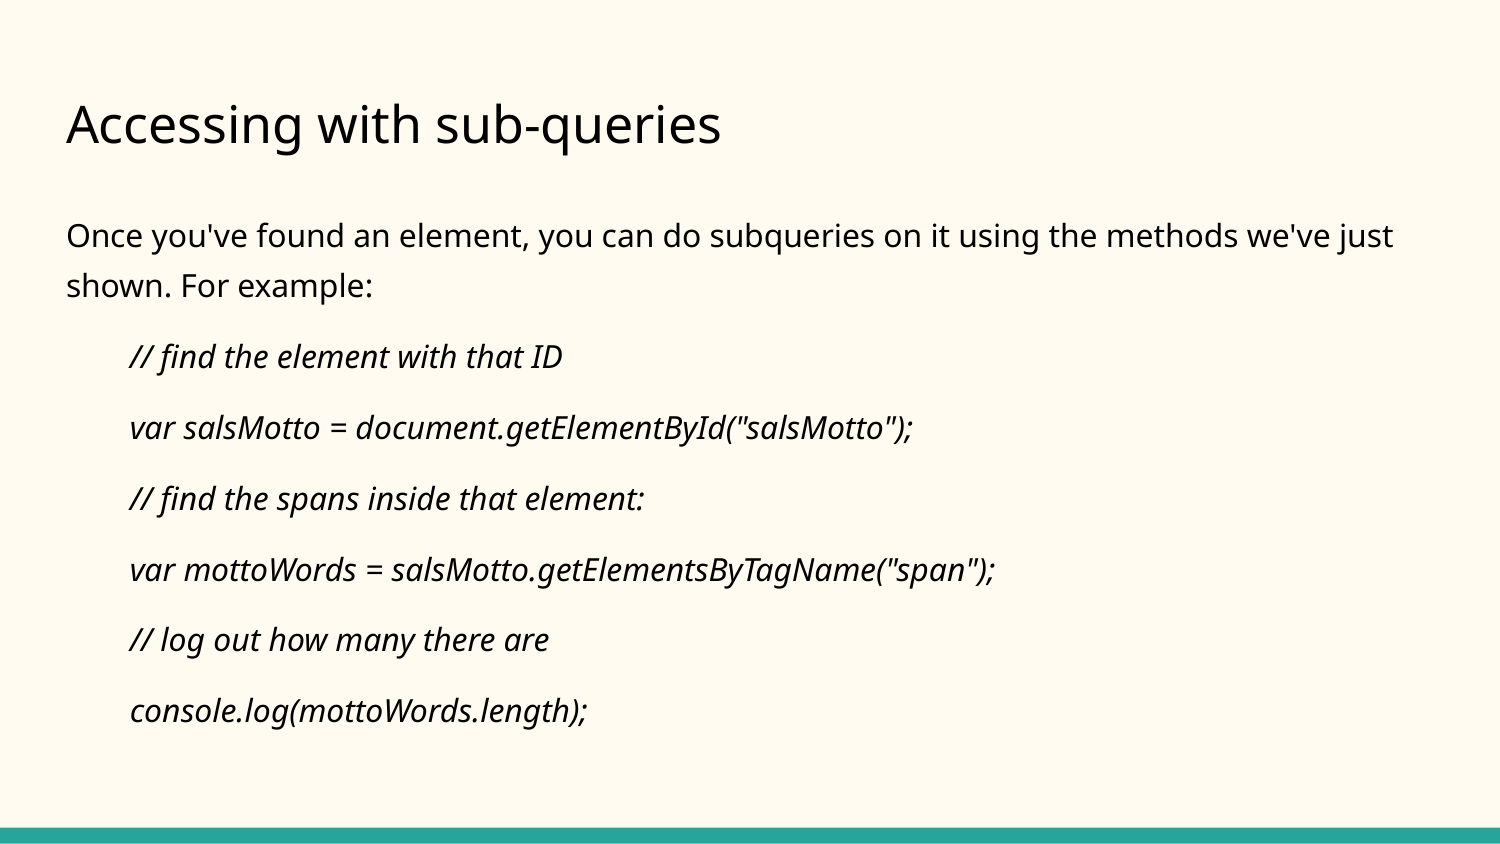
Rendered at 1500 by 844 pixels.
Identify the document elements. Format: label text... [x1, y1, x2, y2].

title Accessing with sub-queries [51, 72, 1449, 174]
list Once you've found an element, you can do subqueries on it using the methods we've just shown. For example: // find the element with that ID var salsMotto = document.getElementById("salsMotto"); // find the spans inside that element: var mottoWords = salsMotto.getElementsByTagName("span"); // log out how many there are console.log(mottoWords.length); [51, 192, 1449, 750]
